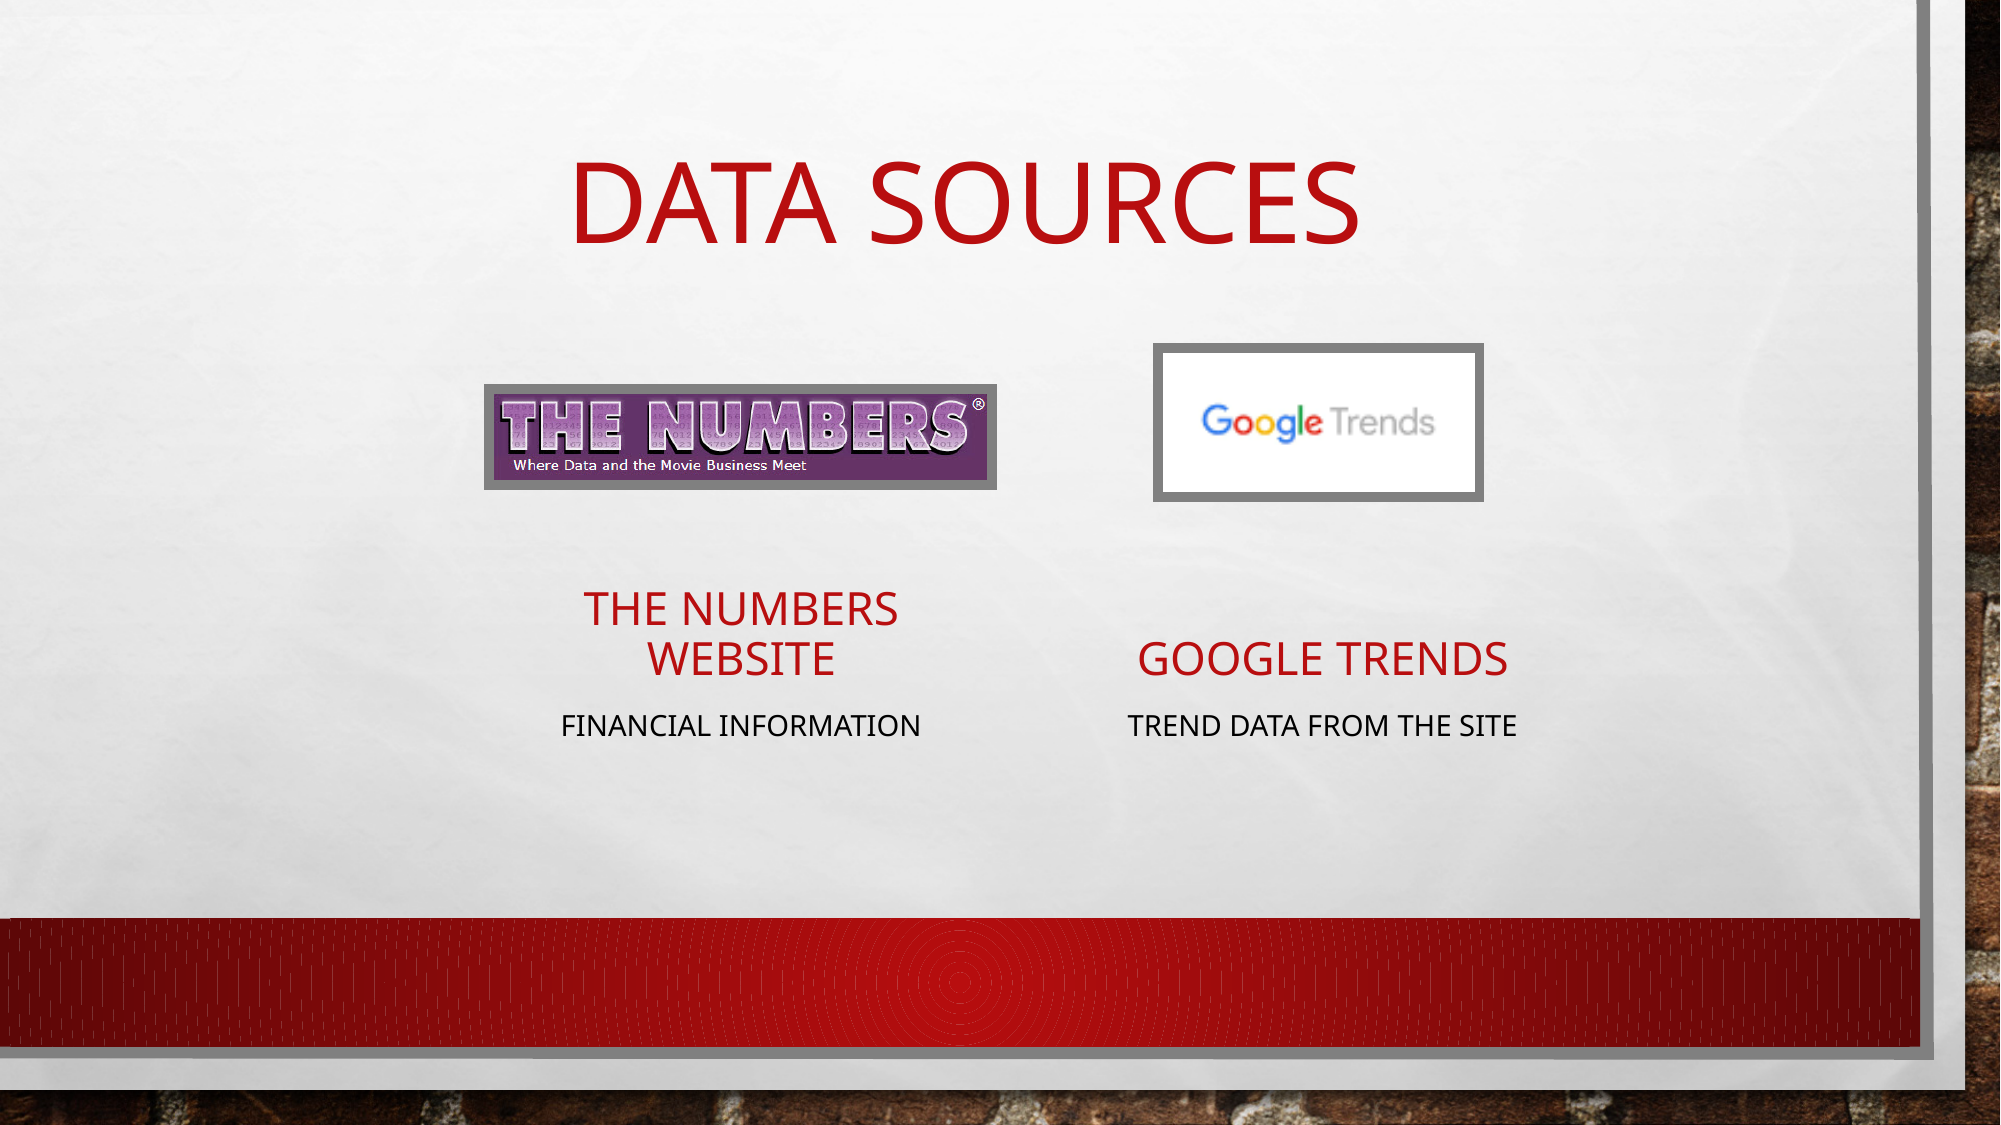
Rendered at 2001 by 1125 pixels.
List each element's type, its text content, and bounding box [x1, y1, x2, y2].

title Data Sources [112, 112, 1818, 302]
list financial information [494, 692, 989, 855]
picture [0, 0, 2000, 1125]
list The Numbers Website [494, 597, 989, 692]
picture [1157, 347, 1480, 498]
list Google Trends [1076, 597, 1570, 692]
picture [493, 393, 988, 481]
list Trend data From the Site [1075, 692, 1570, 855]
